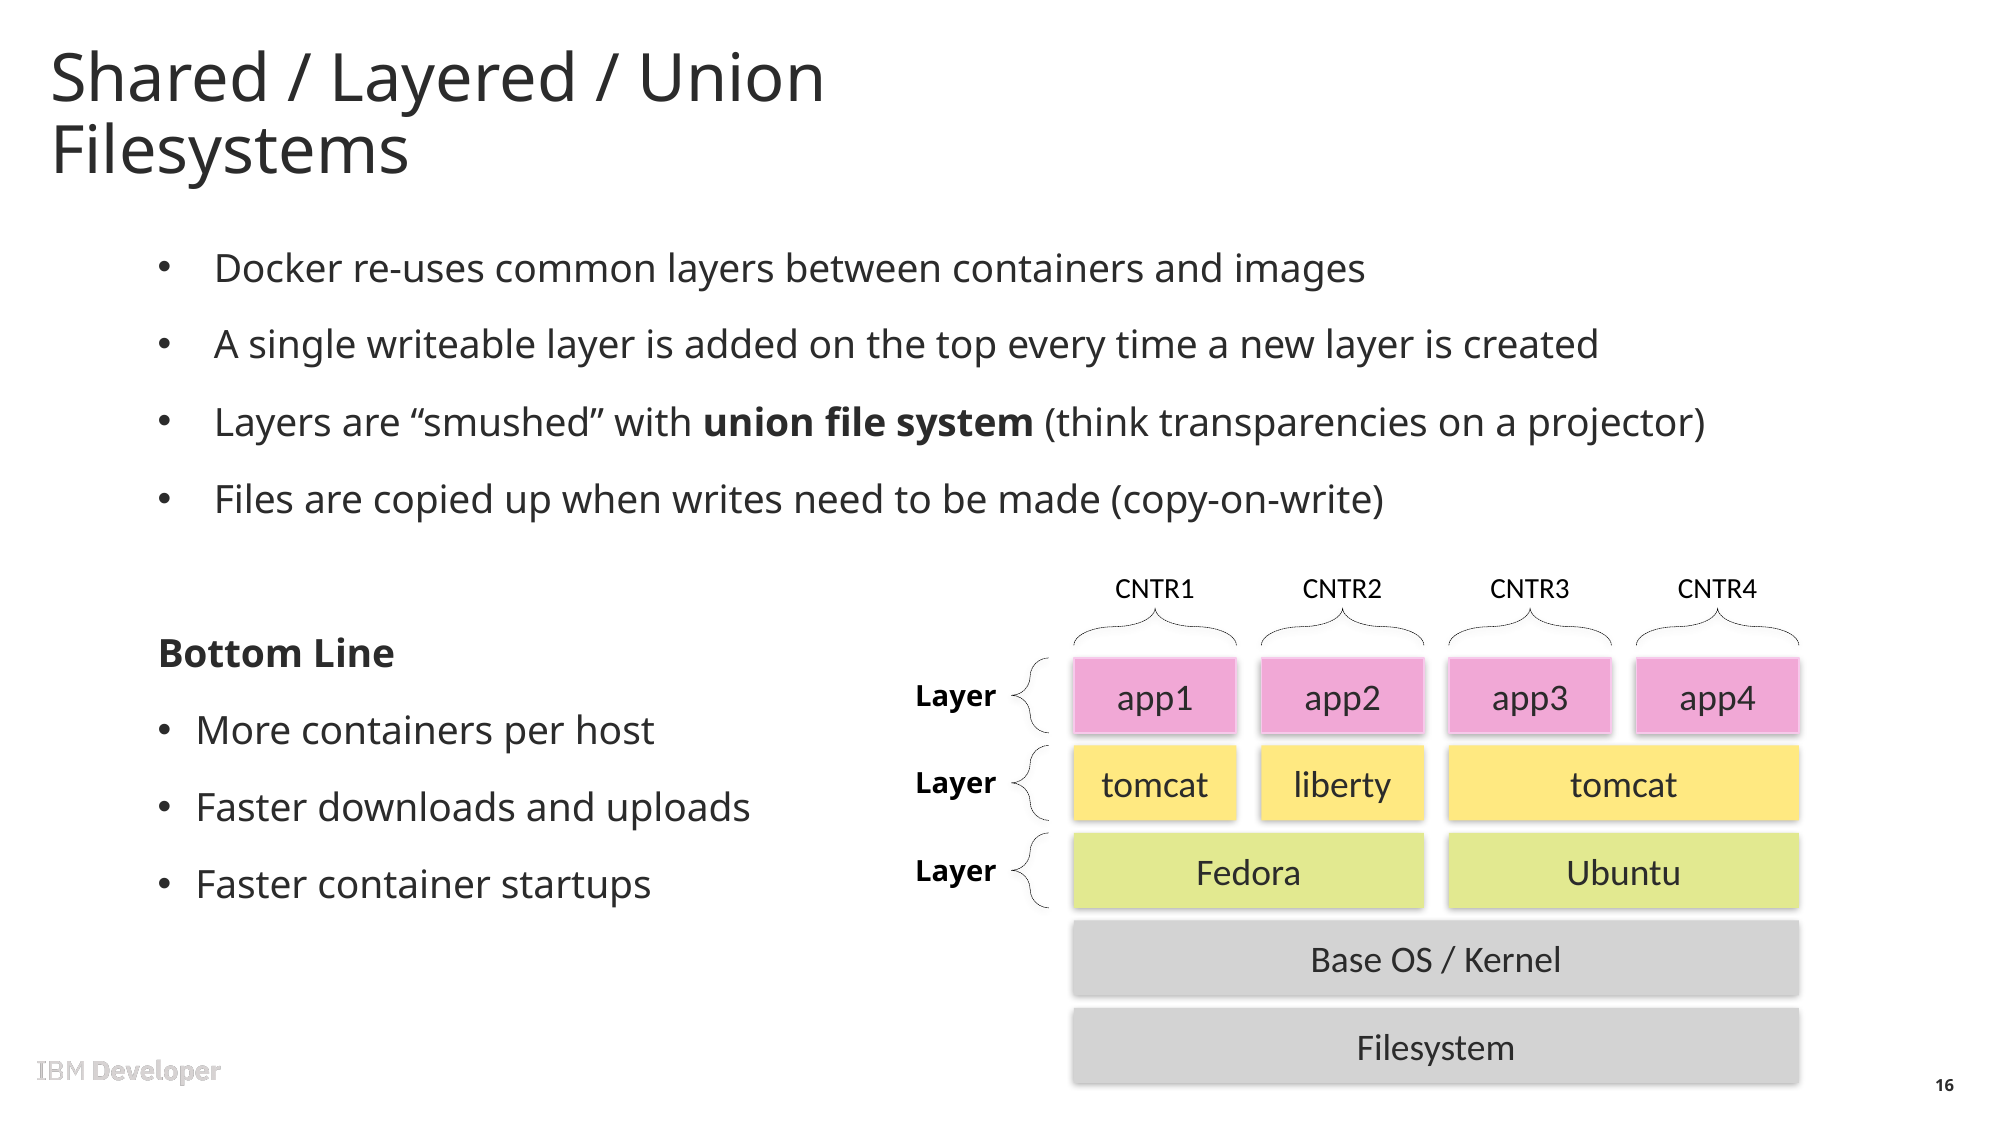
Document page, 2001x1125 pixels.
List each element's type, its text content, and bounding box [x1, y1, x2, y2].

text_box CNTR1 [1073, 562, 1237, 613]
text_box CNTR2 [1261, 562, 1424, 613]
text_box [1634, 605, 1801, 646]
text_box CNTR4 [1636, 562, 1799, 613]
slide_number 16 [1504, 1071, 1955, 1102]
text_box [1009, 743, 1050, 823]
text_box Layer [886, 844, 1012, 895]
list Docker re-uses common layers between containers and images A single writeable layer is added on the top every time a new layer is created Layers are “smushed” with union file system (think transparencies on a projector) Files are copied up when writes need to be made (copy-on-write) Bottom Line More containers per host Faster downloads and uploads Faster container startups [157, 243, 1967, 961]
text_box app1 [1073, 657, 1237, 734]
text_box [1446, 605, 1614, 646]
text_box app3 [1448, 657, 1612, 734]
text_box [1009, 655, 1050, 735]
text_box Layer [886, 757, 1012, 808]
text_box Ubuntu [1448, 832, 1800, 909]
text_box Fedora [1073, 832, 1425, 909]
text_box liberty [1261, 745, 1425, 821]
text_box [1012, 830, 1050, 910]
text_box app2 [1261, 657, 1425, 734]
text_box tomcat [1448, 745, 1800, 821]
text_box Base OS / Kernel [1073, 920, 1800, 996]
text_box Layer [886, 669, 1012, 720]
text_box [1259, 605, 1426, 646]
text_box app4 [1636, 657, 1800, 734]
text_box CNTR3 [1448, 562, 1612, 613]
text_box Filesystem [1073, 1007, 1800, 1084]
title Shared / Layered / Union Filesystems [50, 43, 1200, 128]
text_box tomcat [1073, 745, 1237, 821]
text_box [1071, 605, 1239, 646]
